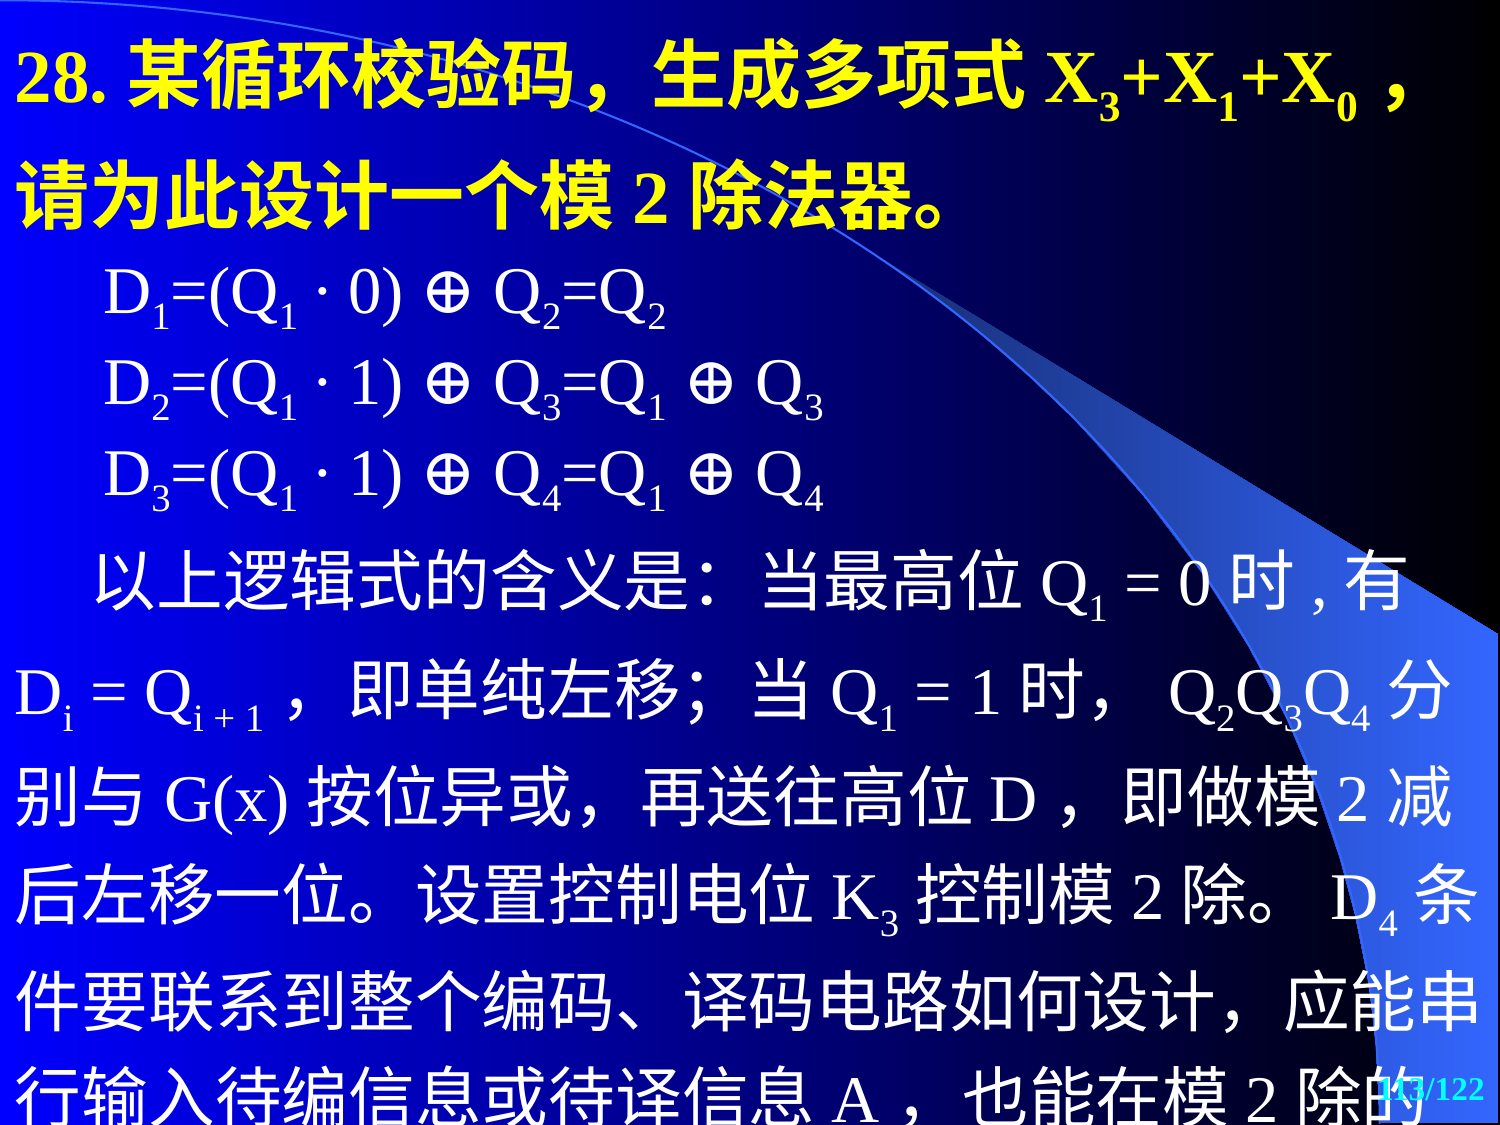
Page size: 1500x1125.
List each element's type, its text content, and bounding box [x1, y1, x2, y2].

text_box 以上逻辑式的含义是：当最高位Q1 = 0时,有Di = Qi + 1，即单纯左移；当Q1 = 1时，Q2Q3Q4分别与G(x)按位异或，再送往高位D，即做模2减后左移一位。设置控制电位K3控制模2除。D4条件要联系到整个编码、译码电路如何设计，应能串行输入待编信息或待译信息A，也能在模2除的过程中补0。 [0, 512, 1500, 1125]
slide_number 113/122 [1316, 1049, 1500, 1125]
text_box D1=(Q1 ∙ 0) ⊕ Q2=Q2 D2=(Q1 ∙ 1) ⊕ Q3=Q1 ⊕ Q3 D3=(Q1 ∙ 1) ⊕ Q4=Q1 ⊕ Q4 [88, 239, 1270, 512]
text_box 28.某循环校验码，生成多项式X3+X1+X0，请为此设计一个模2除法器。 [0, 0, 1500, 246]
